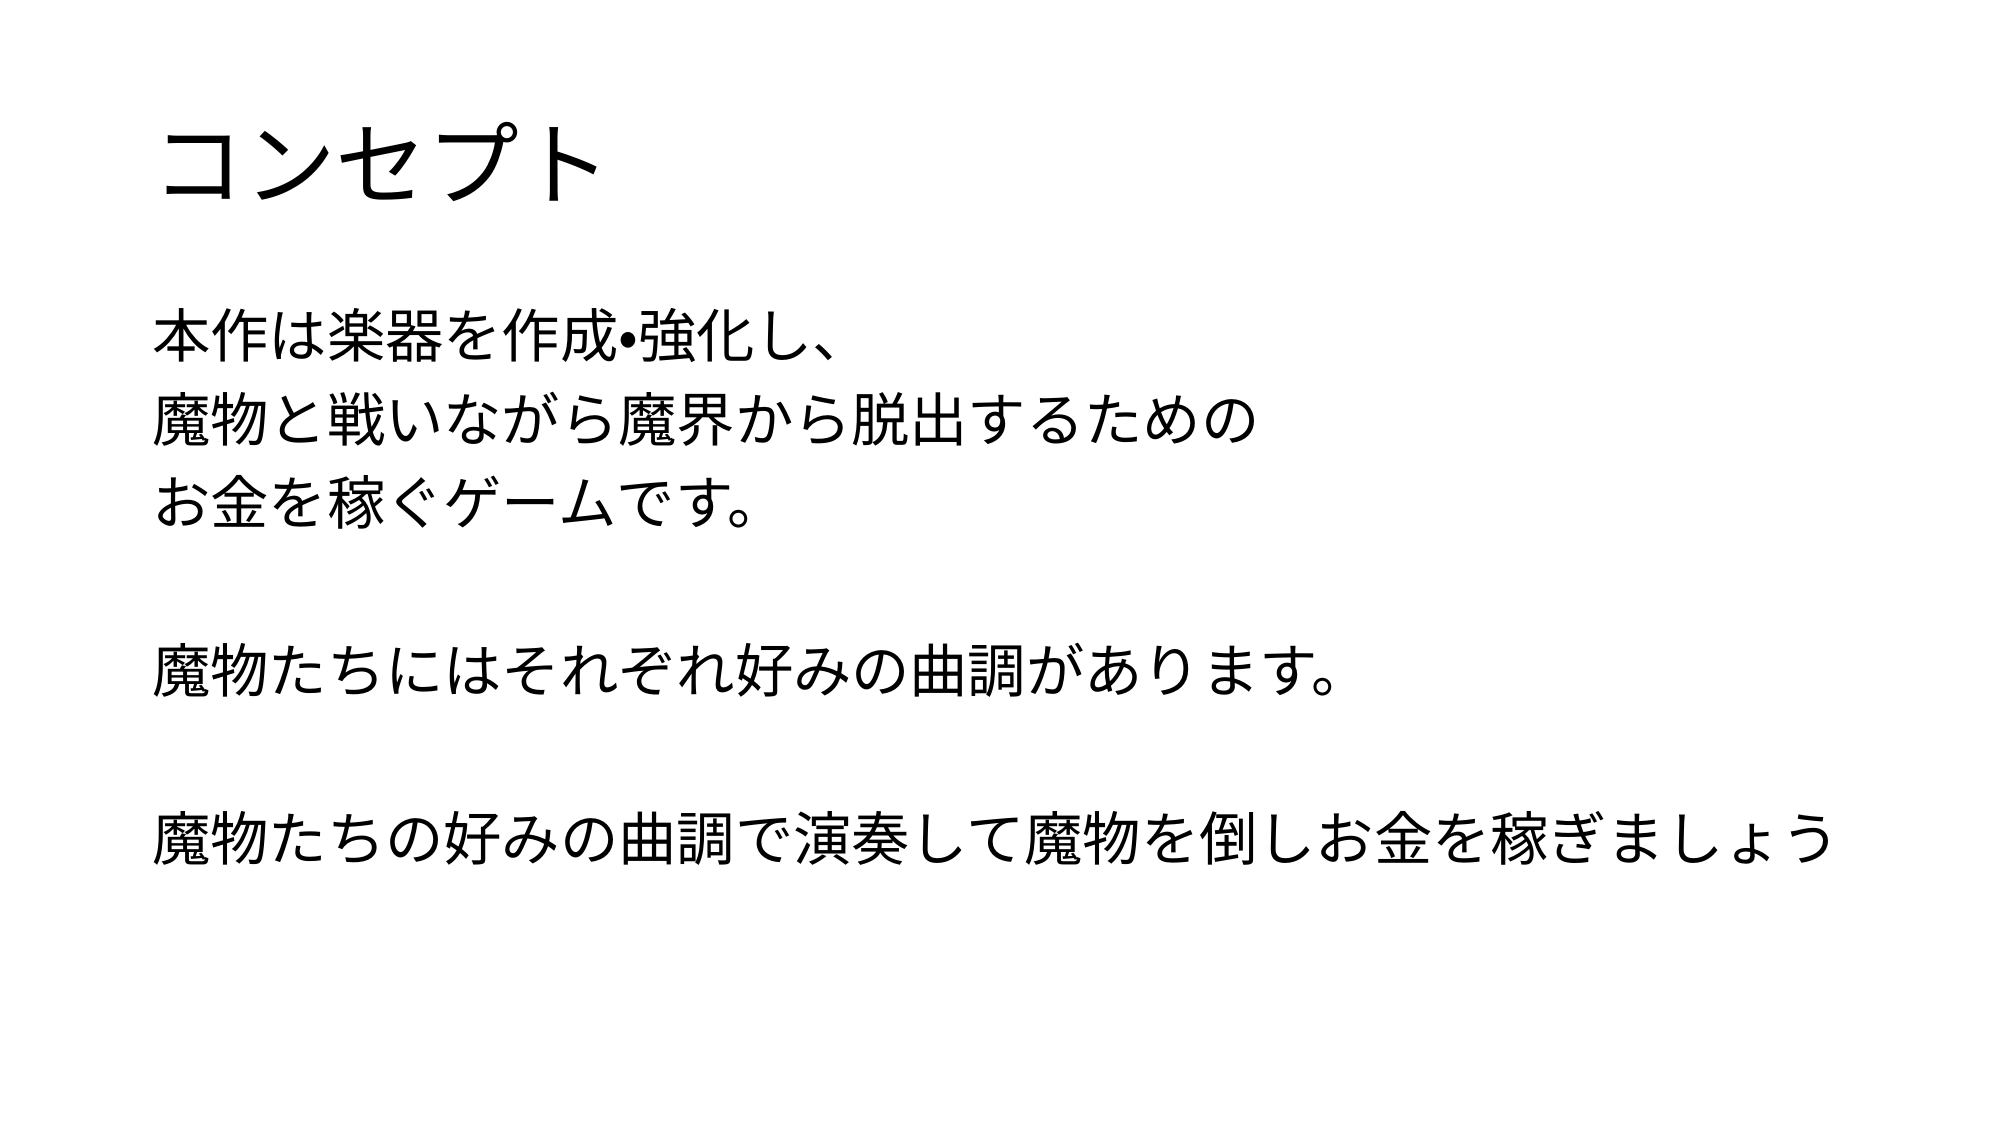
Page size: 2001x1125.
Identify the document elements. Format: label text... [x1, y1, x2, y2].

list 本作は楽器を作成・強化し、 魔物と戦いながら魔界から脱出するための お金を稼ぐゲームです。 魔物たちにはそれぞれ好みの曲調があります。 魔物たちの好みの曲調で演奏して魔物を倒しお金を稼ぎましょう [137, 299, 1863, 1014]
title コンセプト [137, 59, 1863, 278]
